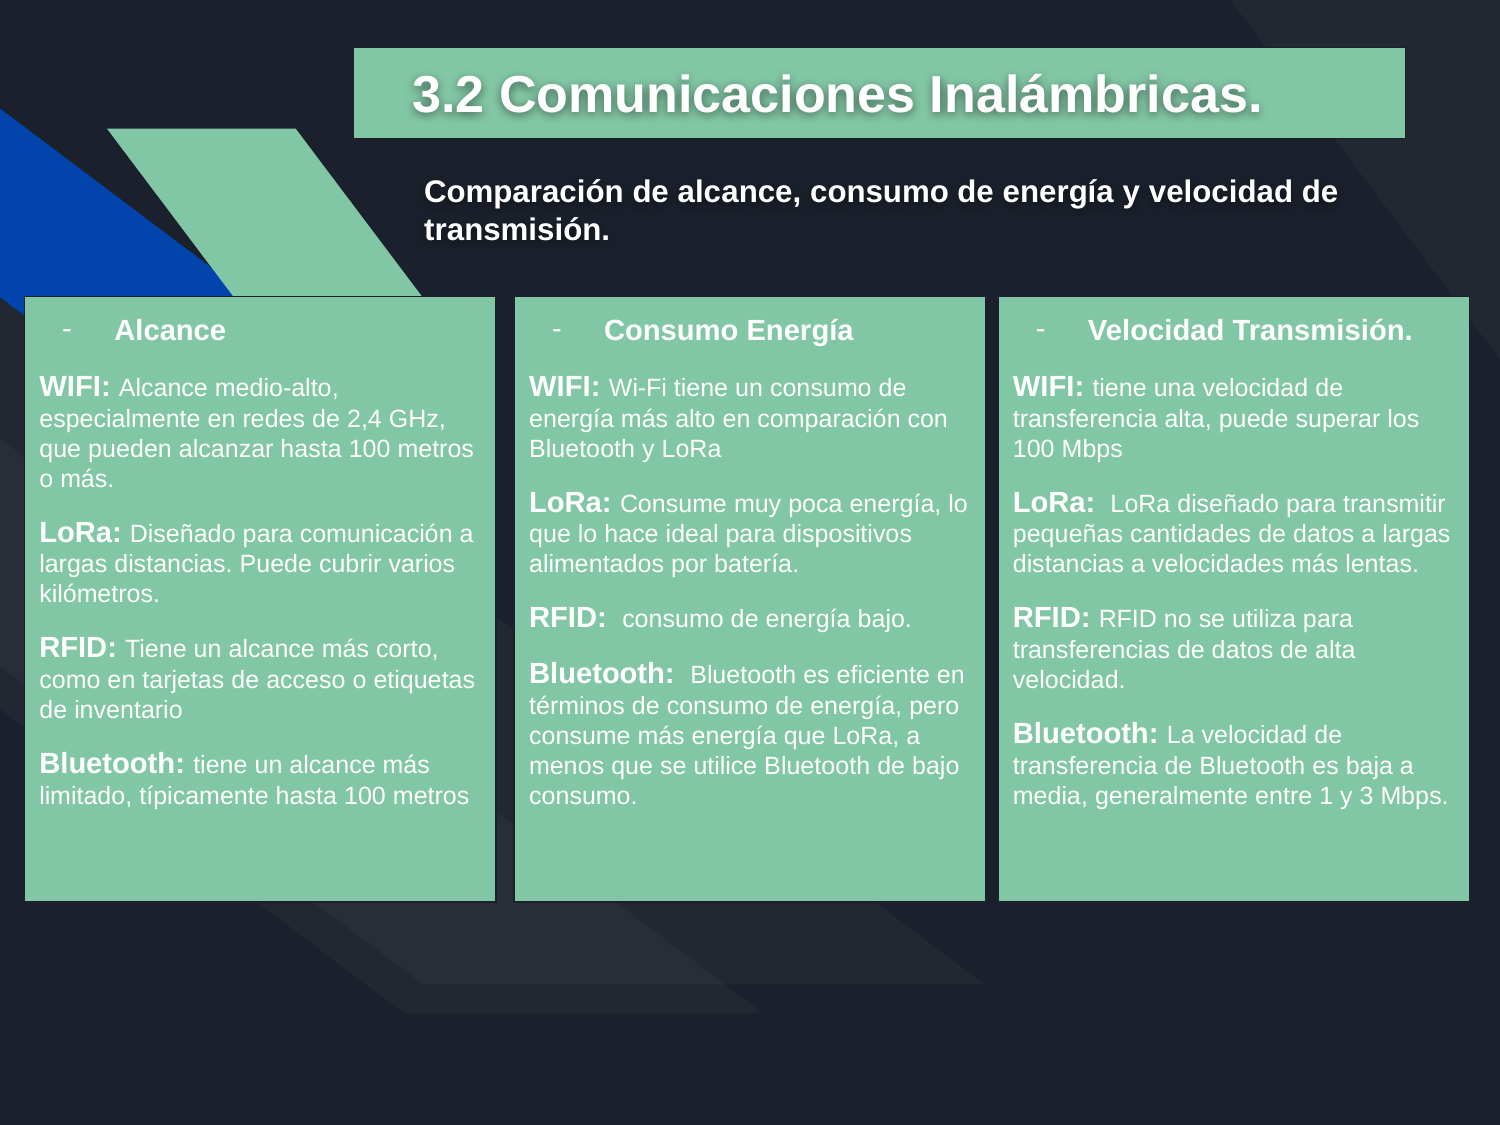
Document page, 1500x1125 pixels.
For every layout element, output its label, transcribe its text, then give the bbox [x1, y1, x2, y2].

text_box Consumo Energía WIFI: Wi-Fi tiene un consumo de energía más alto en comparación con Bluetooth y LoRa LoRa: Consume muy poca energía, lo que lo hace ideal para dispositivos alimentados por batería. RFID: consumo de energía bajo. Bluetooth: Bluetooth es eficiente en términos de consumo de energía, pero consume más energía que LoRa, a menos que se utilice Bluetooth de bajo consumo. [514, 296, 986, 902]
text_box Comparación de alcance, consumo de energía y velocidad de transmisión. [409, 156, 1369, 272]
text_box 3.2 Comunicaciones Inalámbricas. [397, 45, 1325, 141]
text_box [353, 47, 390, 139]
text_box Alcance WIFI: Alcance medio-alto, especialmente en redes de 2,4 GHz, que pueden alcanzar hasta 100 metros o más. LoRa: Diseñado para comunicación a largas distancias. Puede cubrir varios kilómetros. RFID: Tiene un alcance más corto, como en tarjetas de acceso o etiquetas de inventario Bluetooth: tiene un alcance más limitado, típicamente hasta 100 metros [24, 296, 496, 902]
text_box Velocidad Transmisión. WIFI: tiene una velocidad de transferencia alta, puede superar los 100 Mbps LoRa: LoRa diseñado para transmitir pequeñas cantidades de datos a largas distancias a velocidades más lentas. RFID: RFID no se utiliza para transferencias de datos de alta velocidad. Bluetooth: La velocidad de transferencia de Bluetooth es baja a media, generalmente entre 1 y 3 Mbps. [997, 296, 1470, 902]
text_box [1331, 47, 1406, 139]
